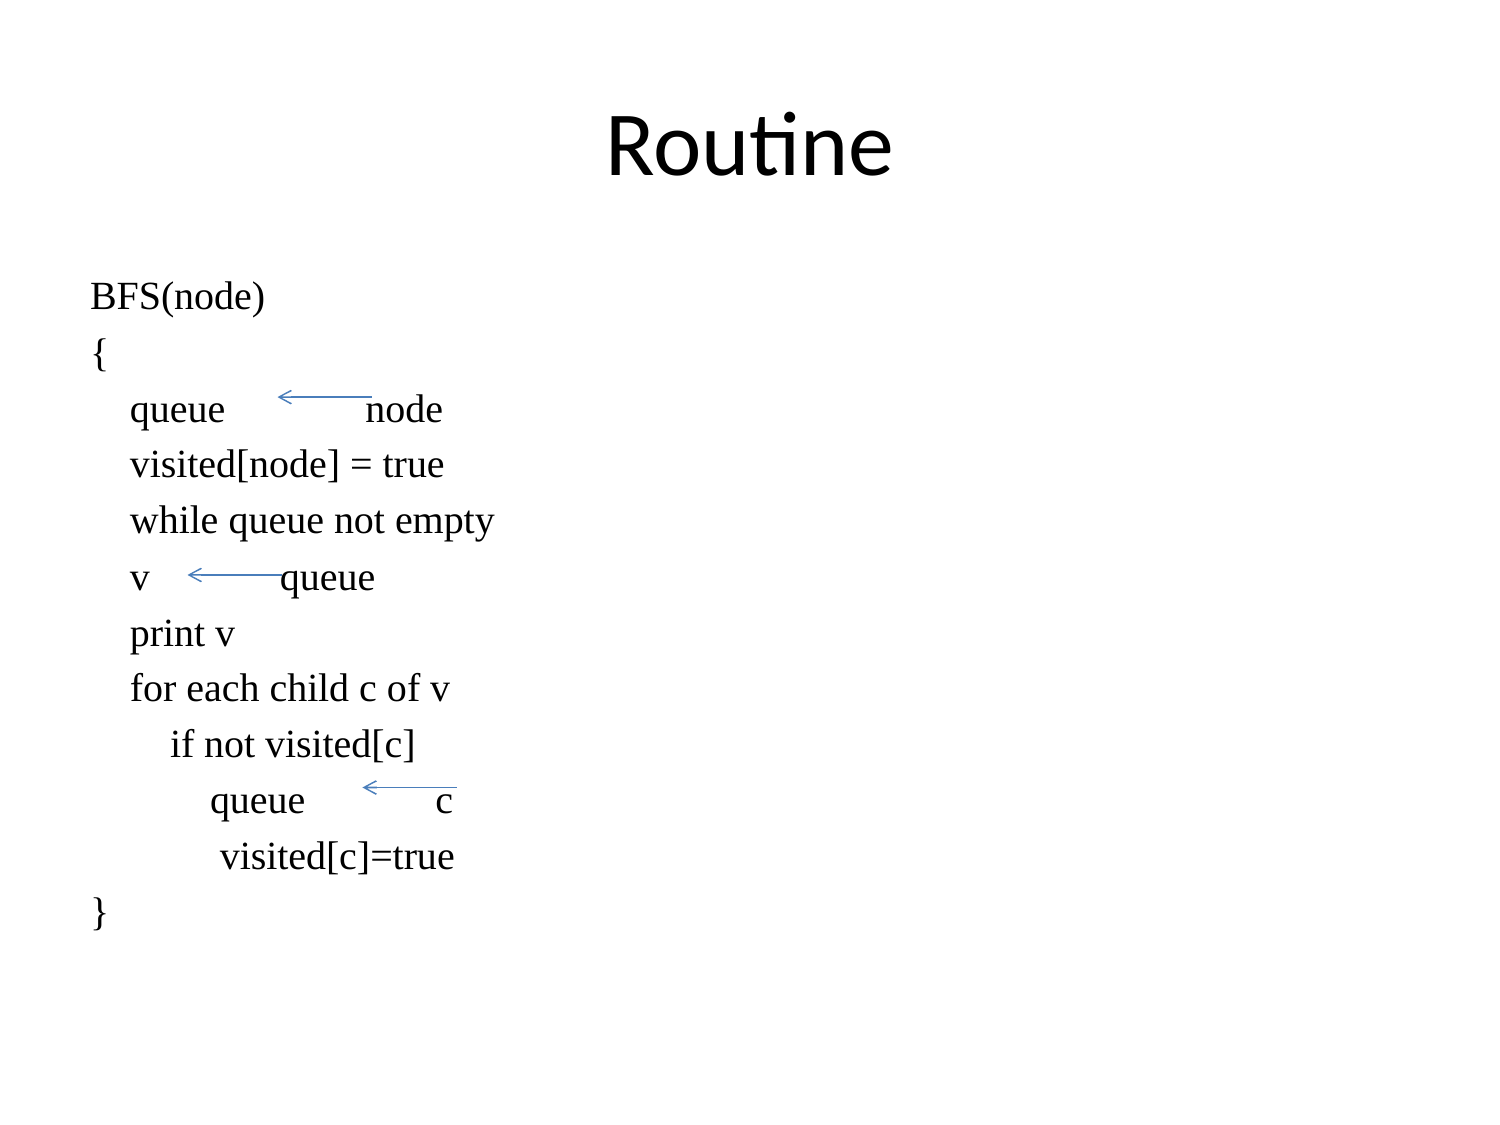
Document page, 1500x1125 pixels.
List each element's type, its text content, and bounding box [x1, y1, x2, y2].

list BFS(node) { queue node visited[node] = true while queue not empty v queue print v for each child c of v if not visited[c] queue c visited[c]=true } [75, 262, 1425, 1005]
title Routine [75, 45, 1425, 233]
